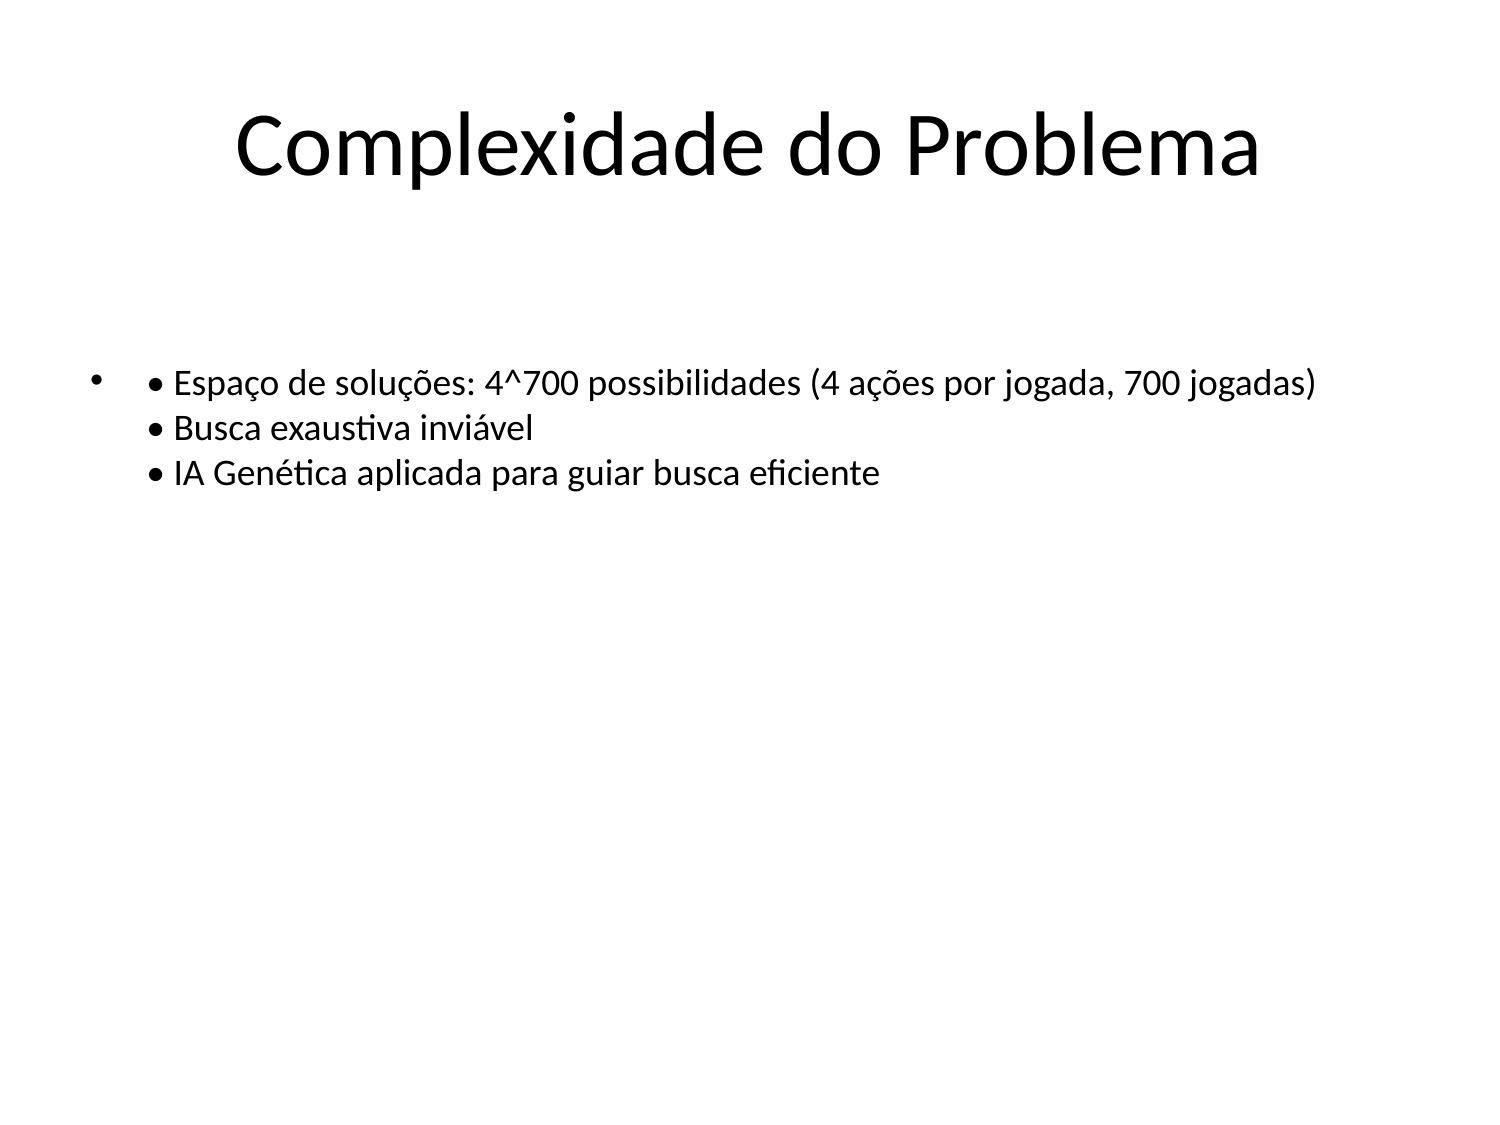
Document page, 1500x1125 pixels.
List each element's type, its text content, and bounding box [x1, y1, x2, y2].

title Complexidade do Problema [75, 45, 1425, 233]
list • Espaço de soluções: 4^700 possibilidades (4 ações por jogada, 700 jogadas) • Busca exaustiva inviável • IA Genética aplicada para guiar busca eficiente [75, 262, 1425, 1005]
